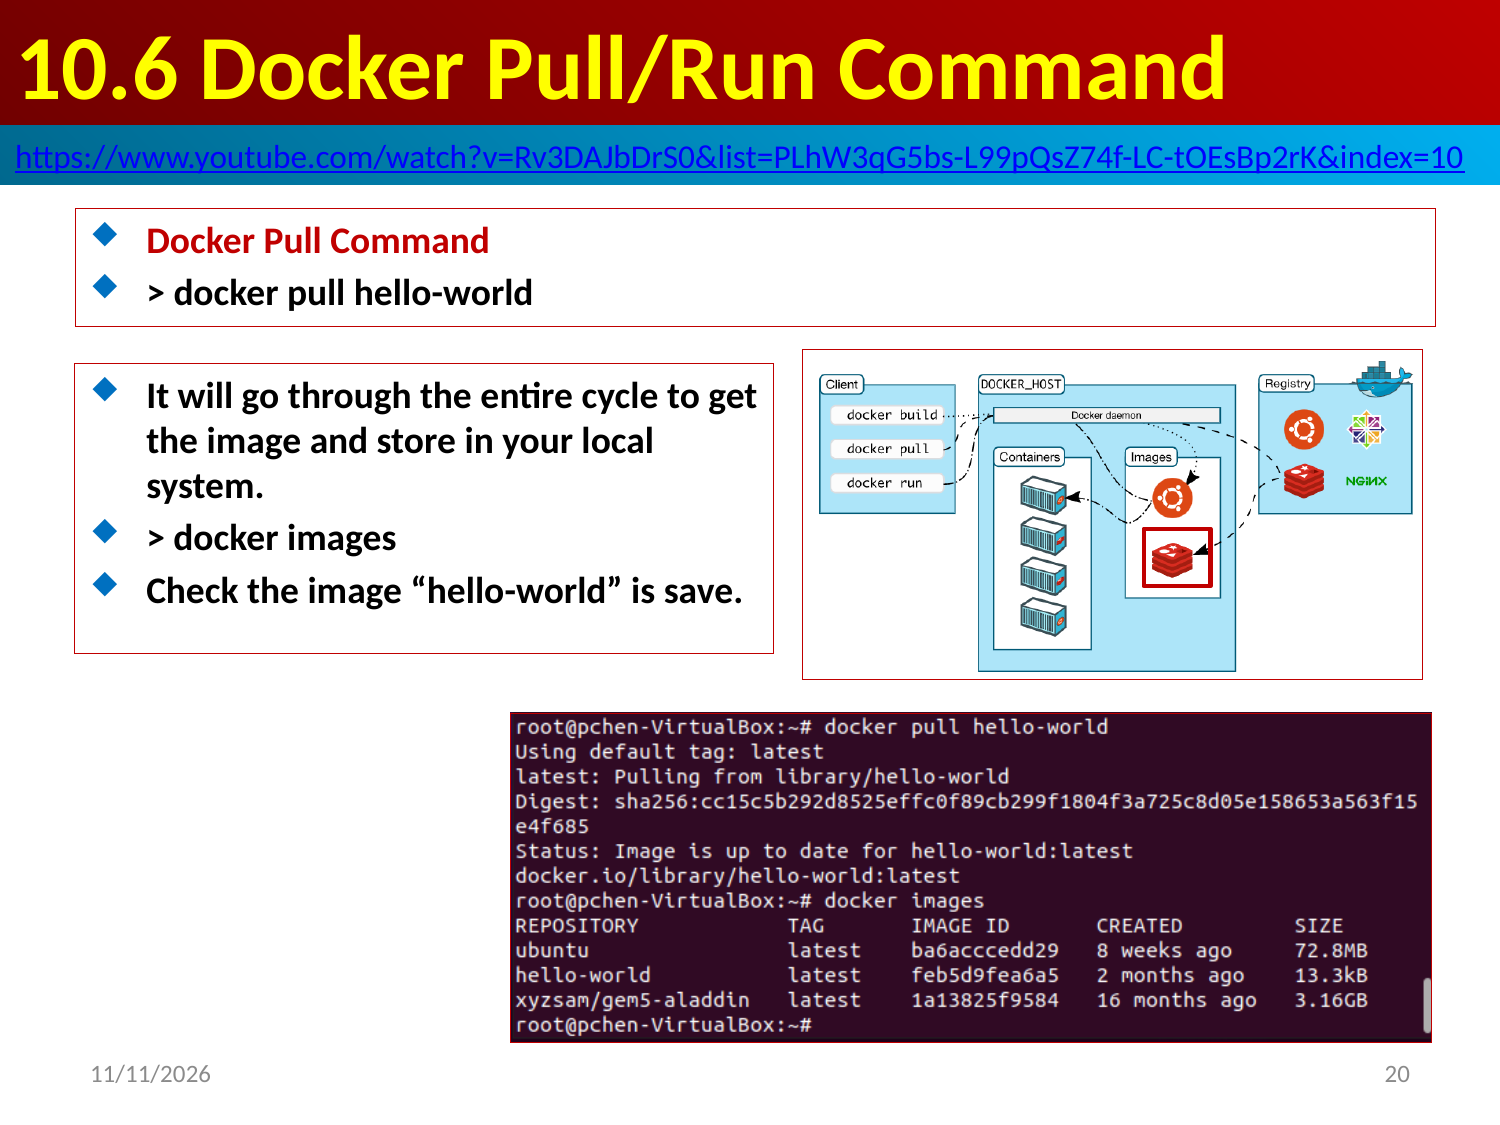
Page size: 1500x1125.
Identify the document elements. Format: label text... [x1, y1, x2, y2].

text_box It will go through the entire cycle to get the image and store in your local system. > docker images Check the image “hello-world” is save. [74, 363, 774, 654]
picture [510, 712, 1433, 1043]
text_box https://www.youtube.com/watch?v=Rv3DAJbDrS0&list=PLhW3qG5bs-L99pQsZ74f-LC-tOEsBp2rK&index=10 [0, 125, 1500, 185]
title 10.6 Docker Pull/Run Command [0, 0, 1500, 125]
slide_number 20 [1074, 1051, 1425, 1103]
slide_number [75, 1042, 425, 1103]
picture [801, 349, 1423, 680]
subtitle Docker Pull Command > docker pull hello-world [75, 208, 1436, 327]
